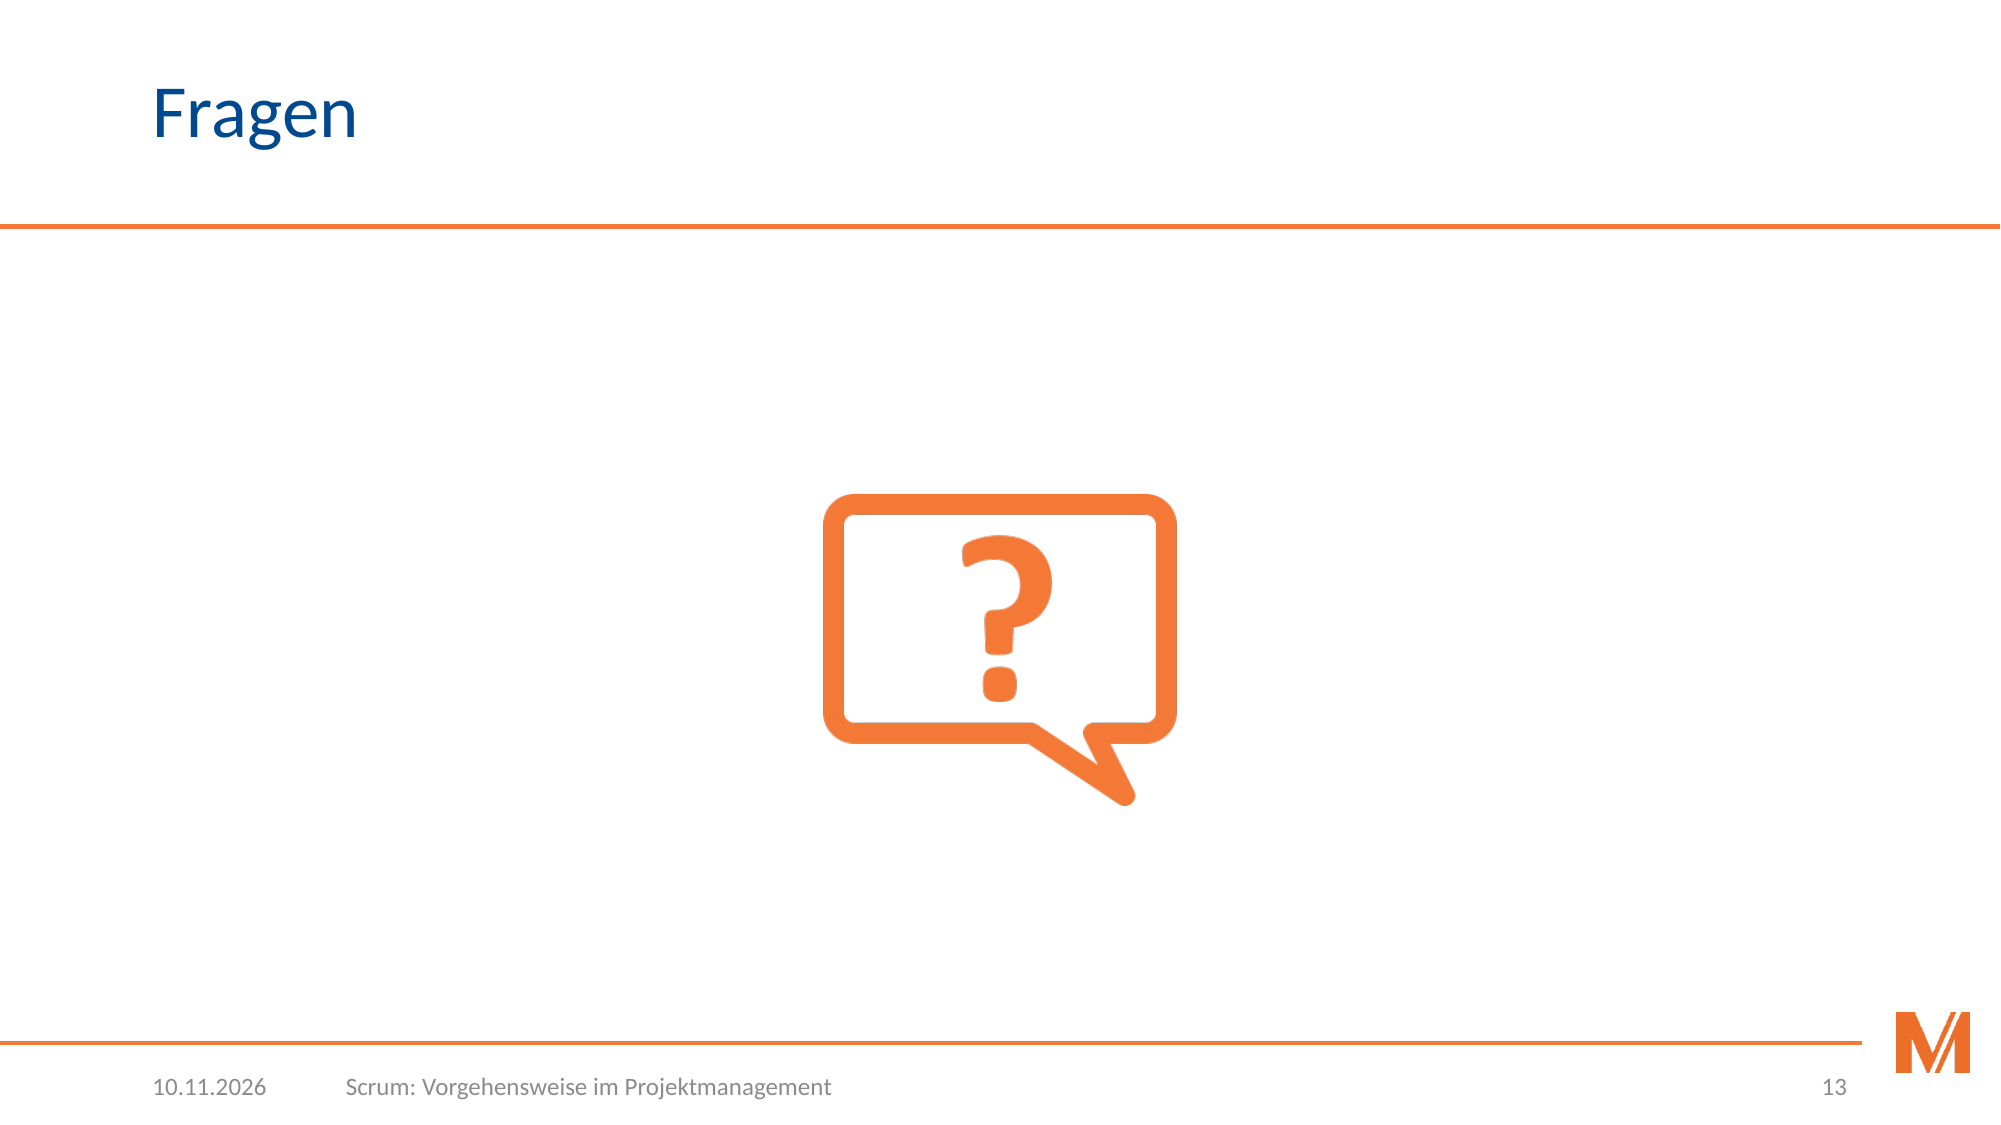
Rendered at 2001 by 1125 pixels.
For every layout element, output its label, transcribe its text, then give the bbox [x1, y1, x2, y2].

slide_number 13 [1743, 1055, 1863, 1116]
title Fragen [137, 24, 1863, 203]
footer Scrum: Vorgehensweise im Projektmanagement [330, 1055, 1721, 1116]
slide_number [137, 1055, 313, 1116]
picture [792, 442, 1208, 858]
picture [1896, 1012, 1970, 1073]
